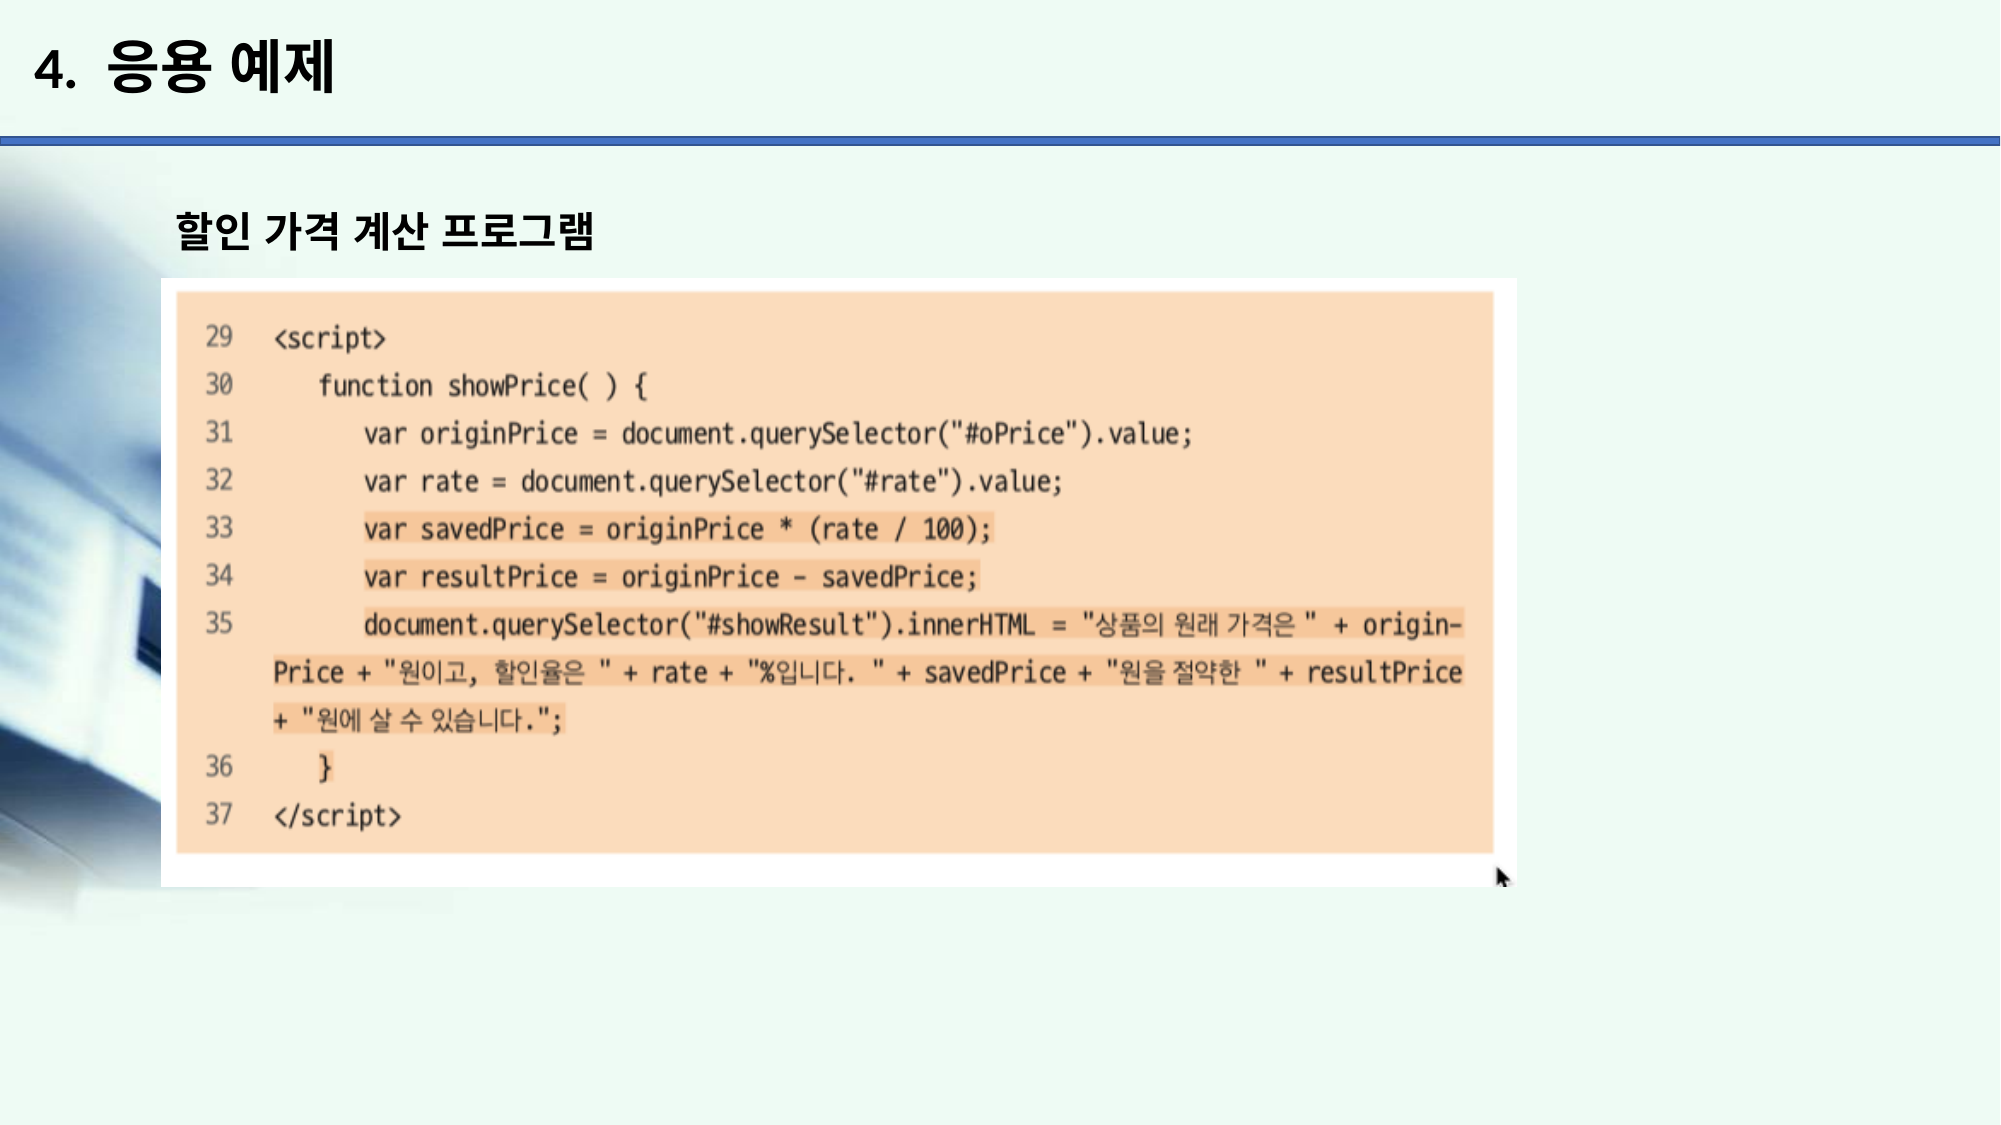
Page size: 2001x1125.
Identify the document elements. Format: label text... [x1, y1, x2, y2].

picture [0, 146, 2000, 1125]
text_box 할인 가격 계산 프로그램 [160, 173, 1595, 264]
picture [0, 0, 2000, 136]
title 4. 응용 예제 [19, 14, 1745, 126]
